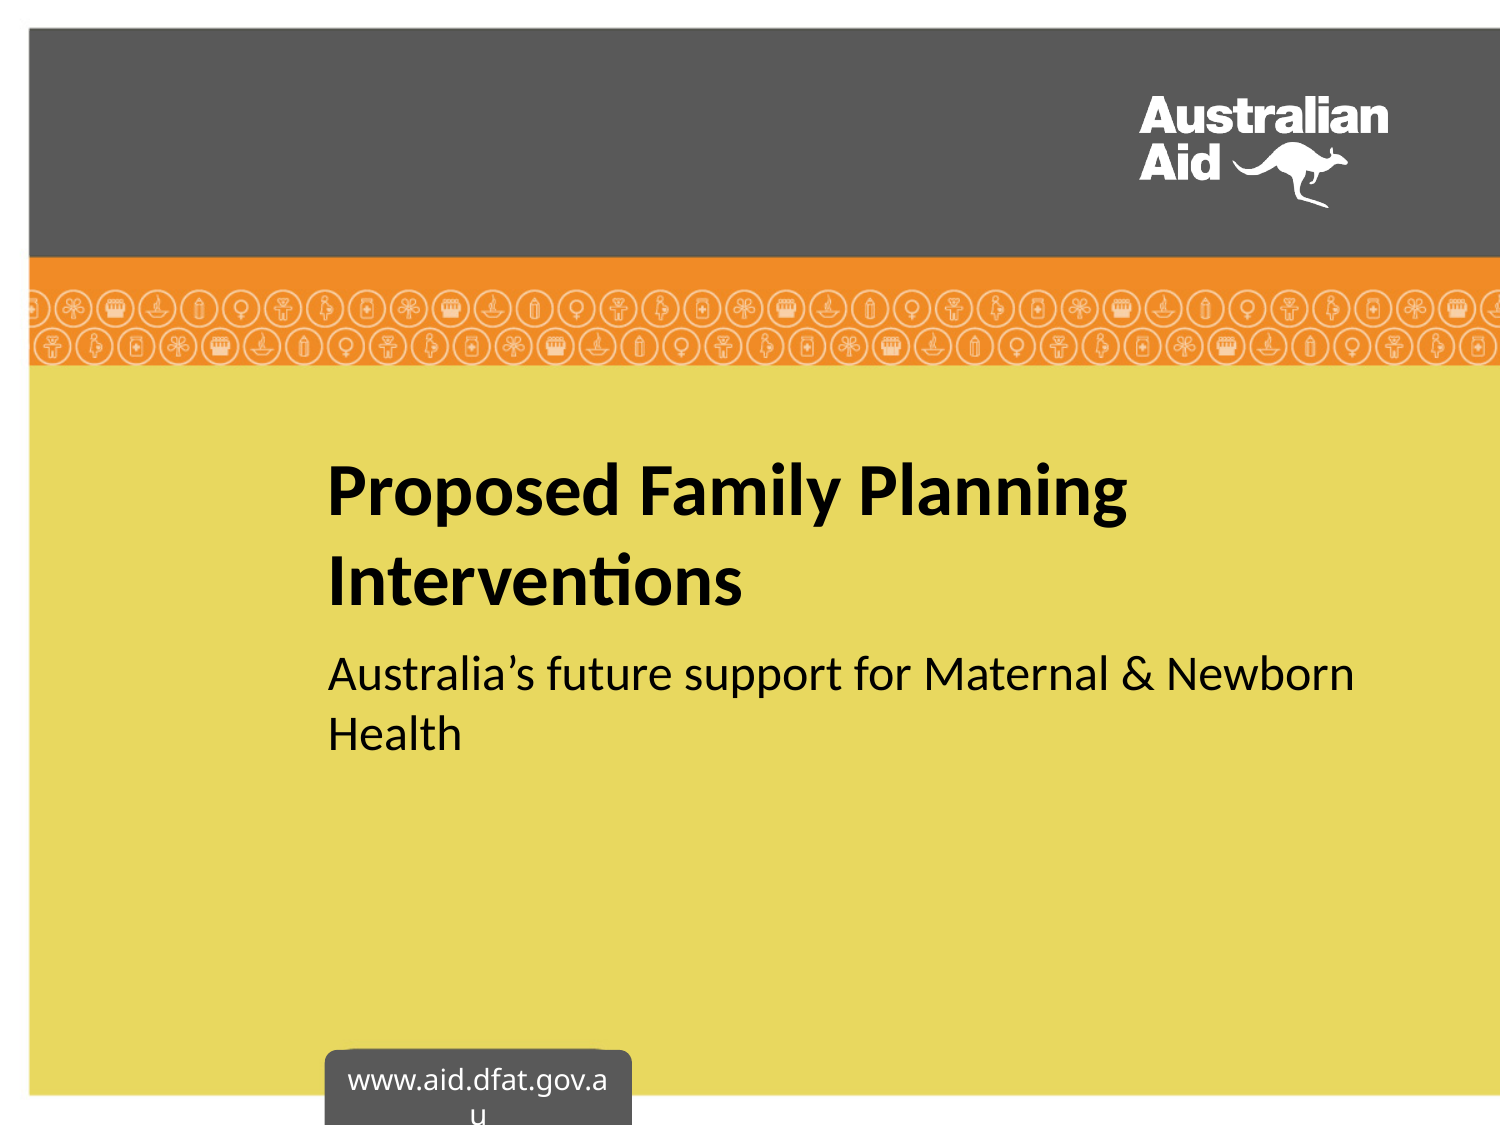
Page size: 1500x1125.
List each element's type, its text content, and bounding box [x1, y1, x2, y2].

title Proposed Family Planning Interventions [312, 432, 1388, 539]
subtitle Australia’s future support for Maternal & Newborn Health [312, 633, 1387, 736]
picture [1139, 96, 1388, 208]
picture [0, 0, 1500, 1125]
